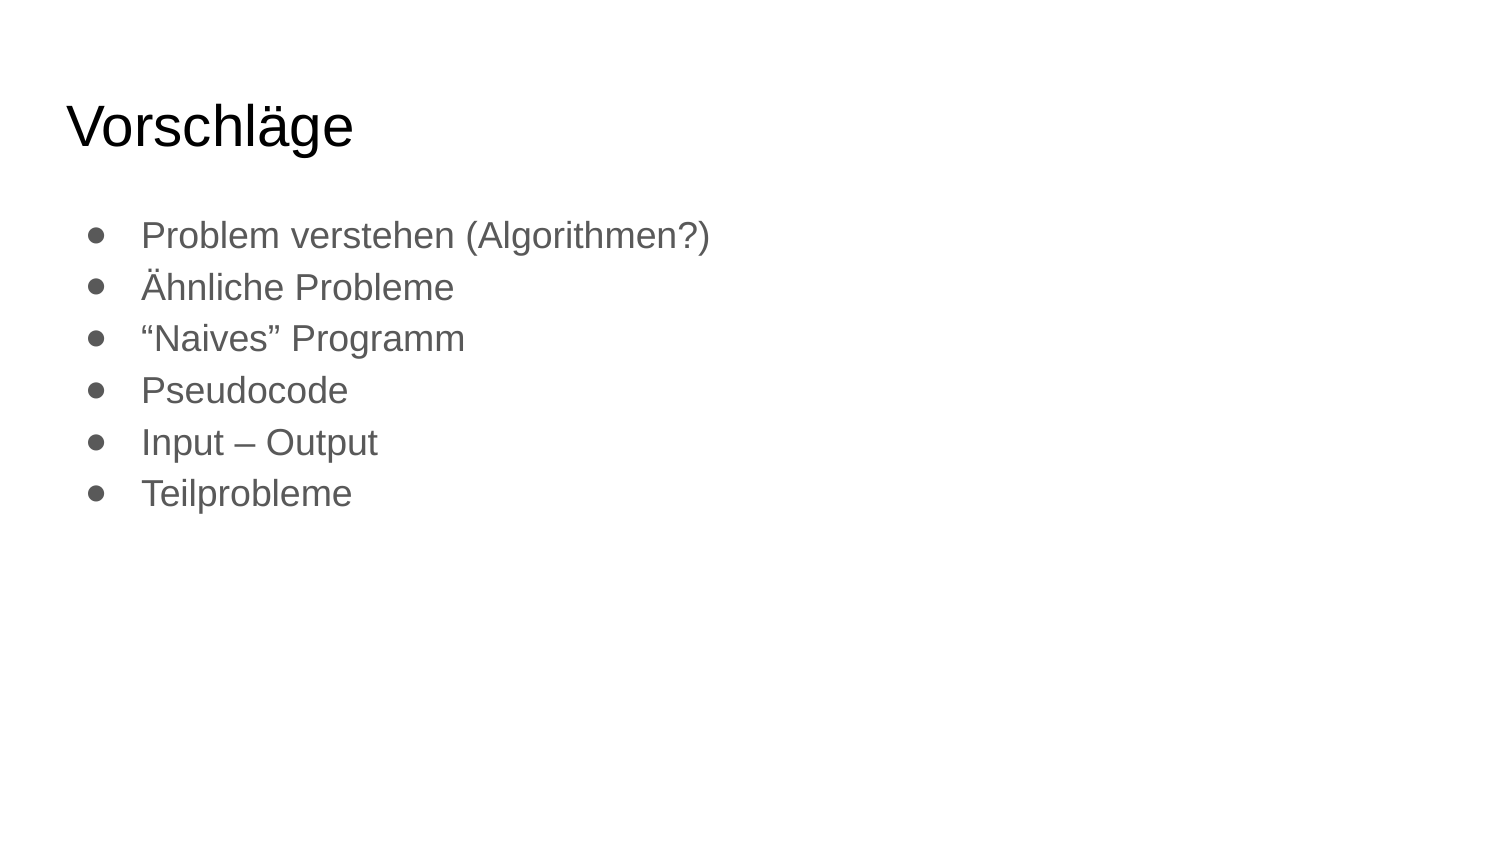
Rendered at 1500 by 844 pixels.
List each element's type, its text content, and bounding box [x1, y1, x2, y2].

list Problem verstehen (Algorithmen?) Ähnliche Probleme “Naives” Programm Pseudocode Input – Output Teilprobleme [51, 189, 1449, 750]
title Vorschläge [51, 72, 1449, 167]
